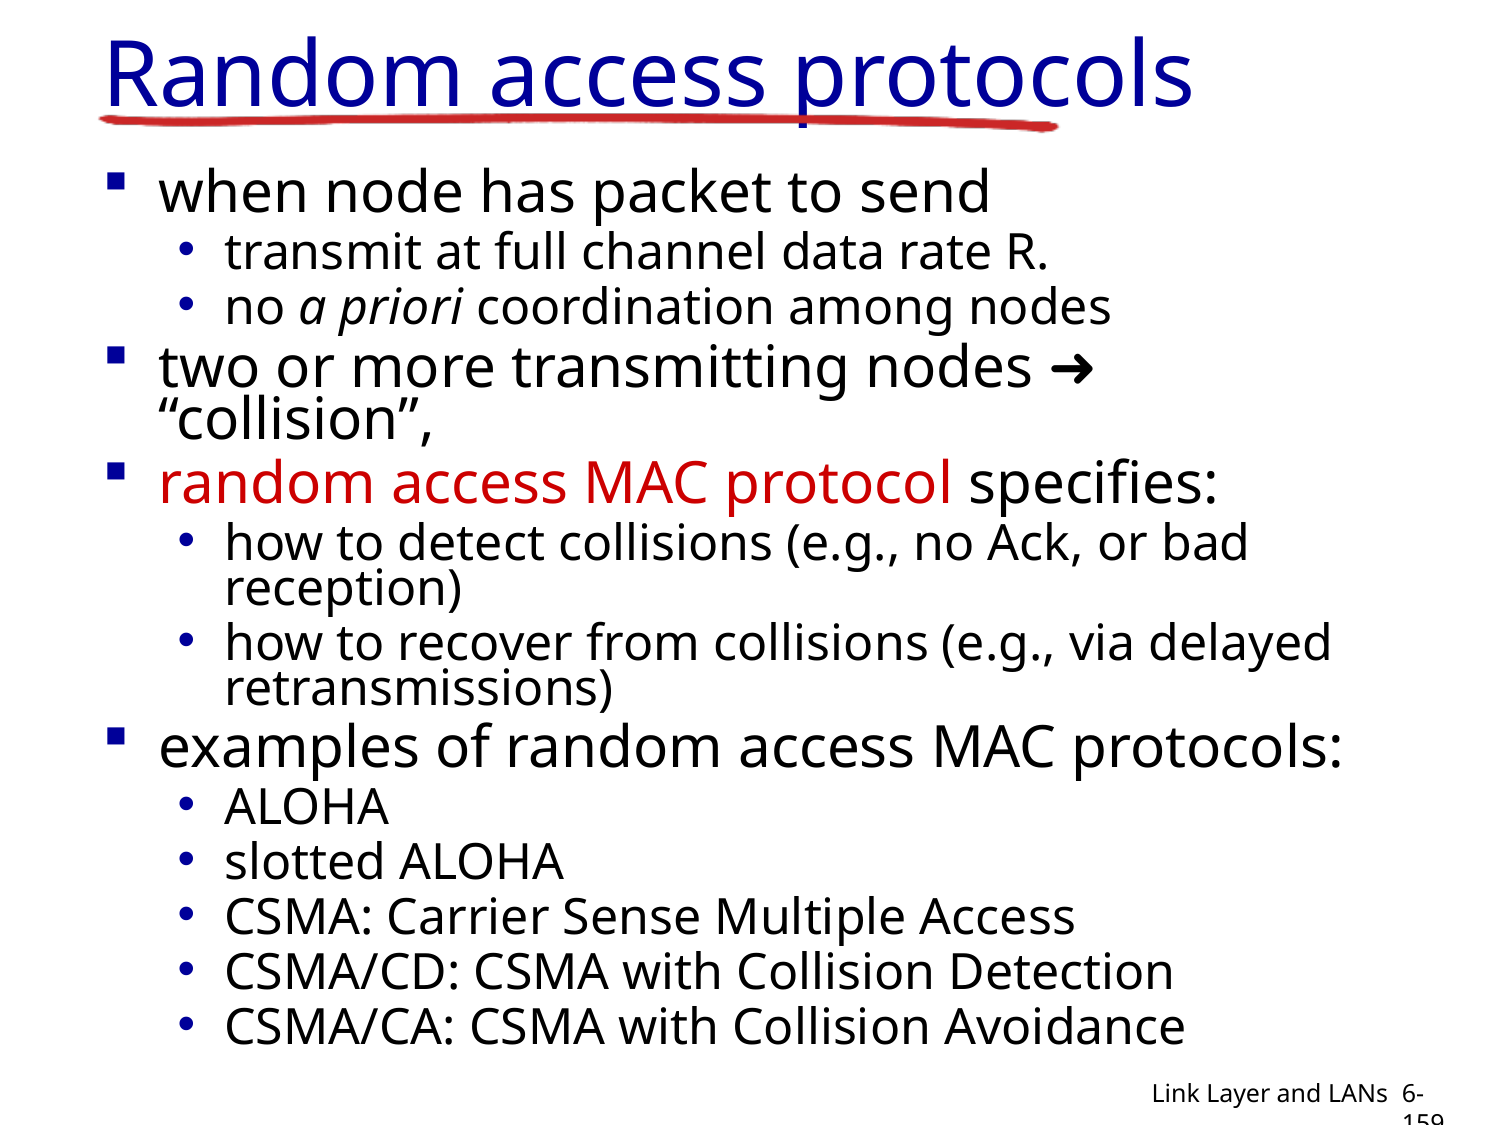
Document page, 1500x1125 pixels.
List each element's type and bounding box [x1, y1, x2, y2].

title [87, 0, 1363, 163]
list [87, 163, 1388, 926]
slide_number [1387, 1069, 1478, 1115]
picture [94, 108, 1070, 138]
footer [1045, 1069, 1404, 1110]
